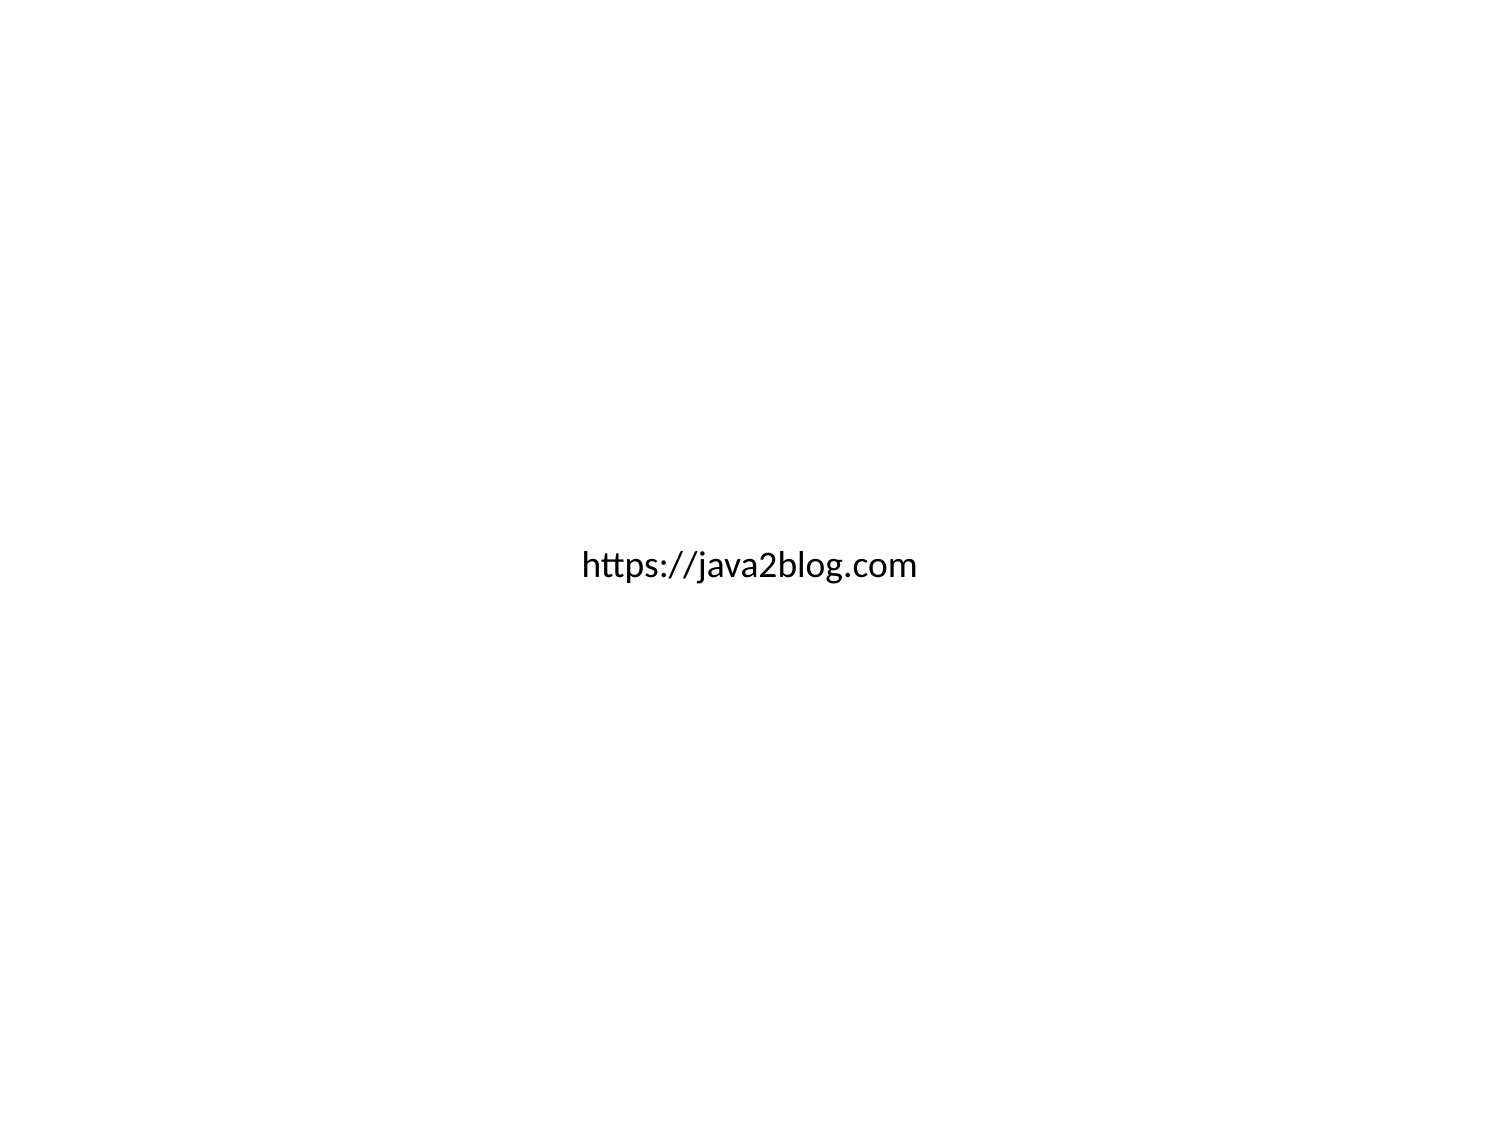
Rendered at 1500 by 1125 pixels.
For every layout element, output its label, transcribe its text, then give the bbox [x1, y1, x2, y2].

text_box https://java2blog.com [566, 532, 934, 592]
